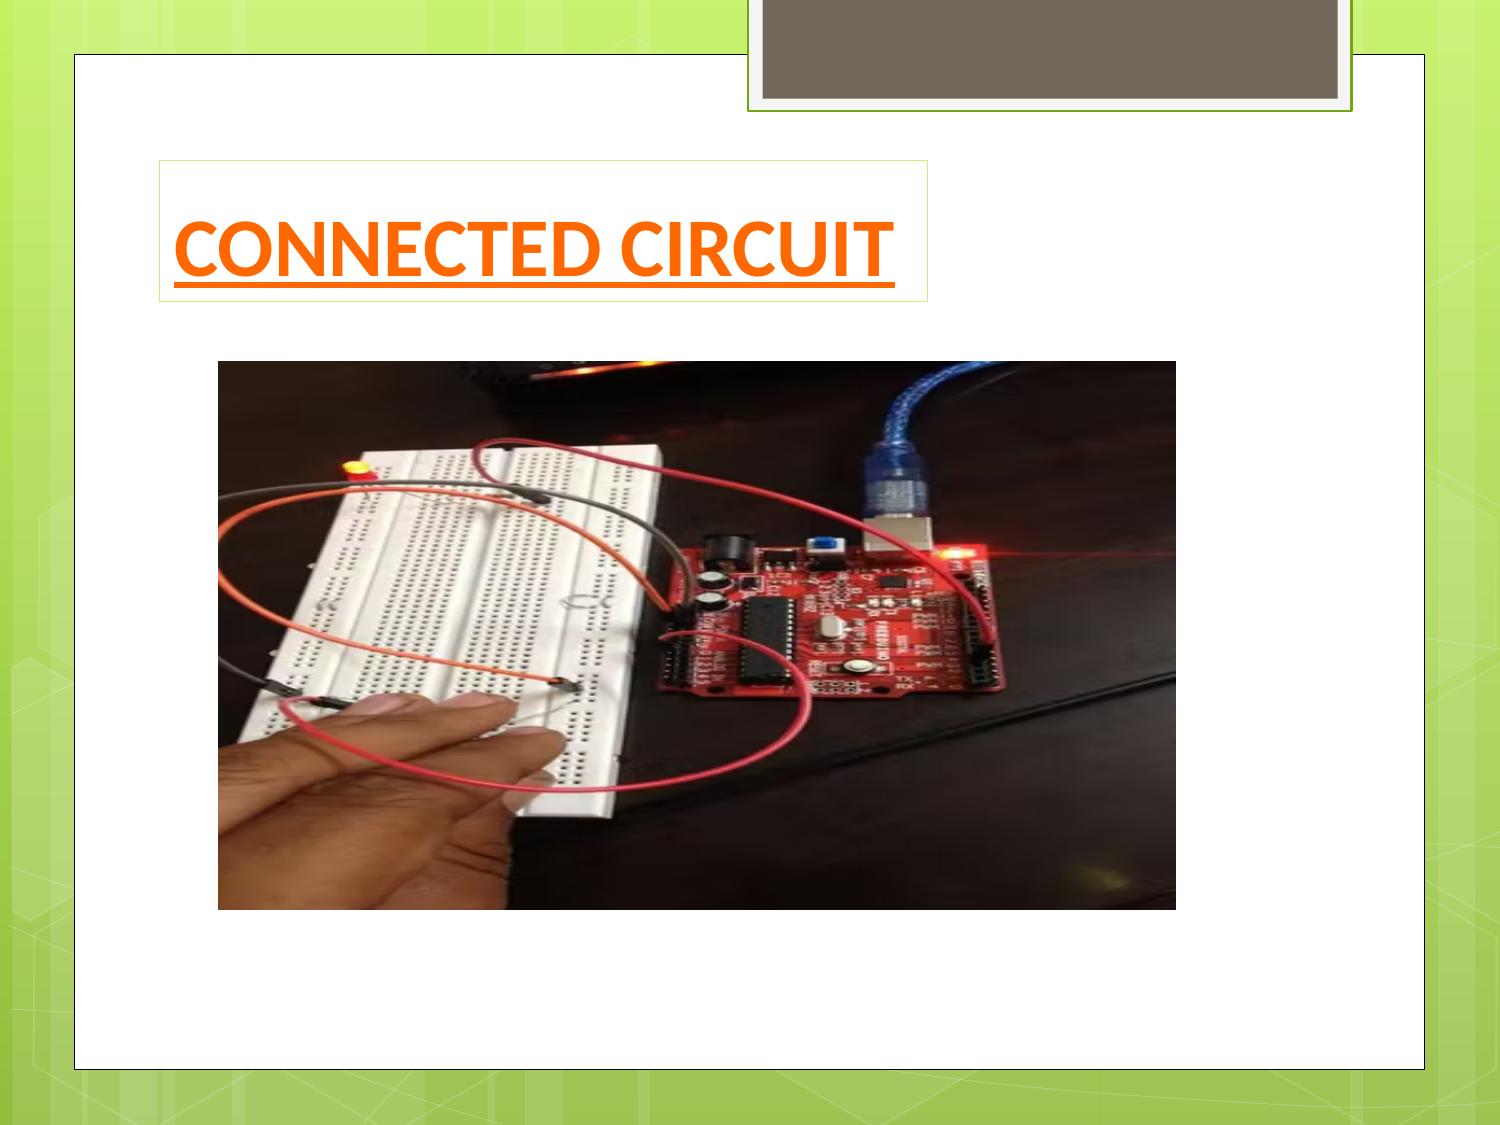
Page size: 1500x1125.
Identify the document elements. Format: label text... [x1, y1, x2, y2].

title CONNECTED CIRCUIT [159, 160, 928, 302]
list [218, 361, 1176, 910]
